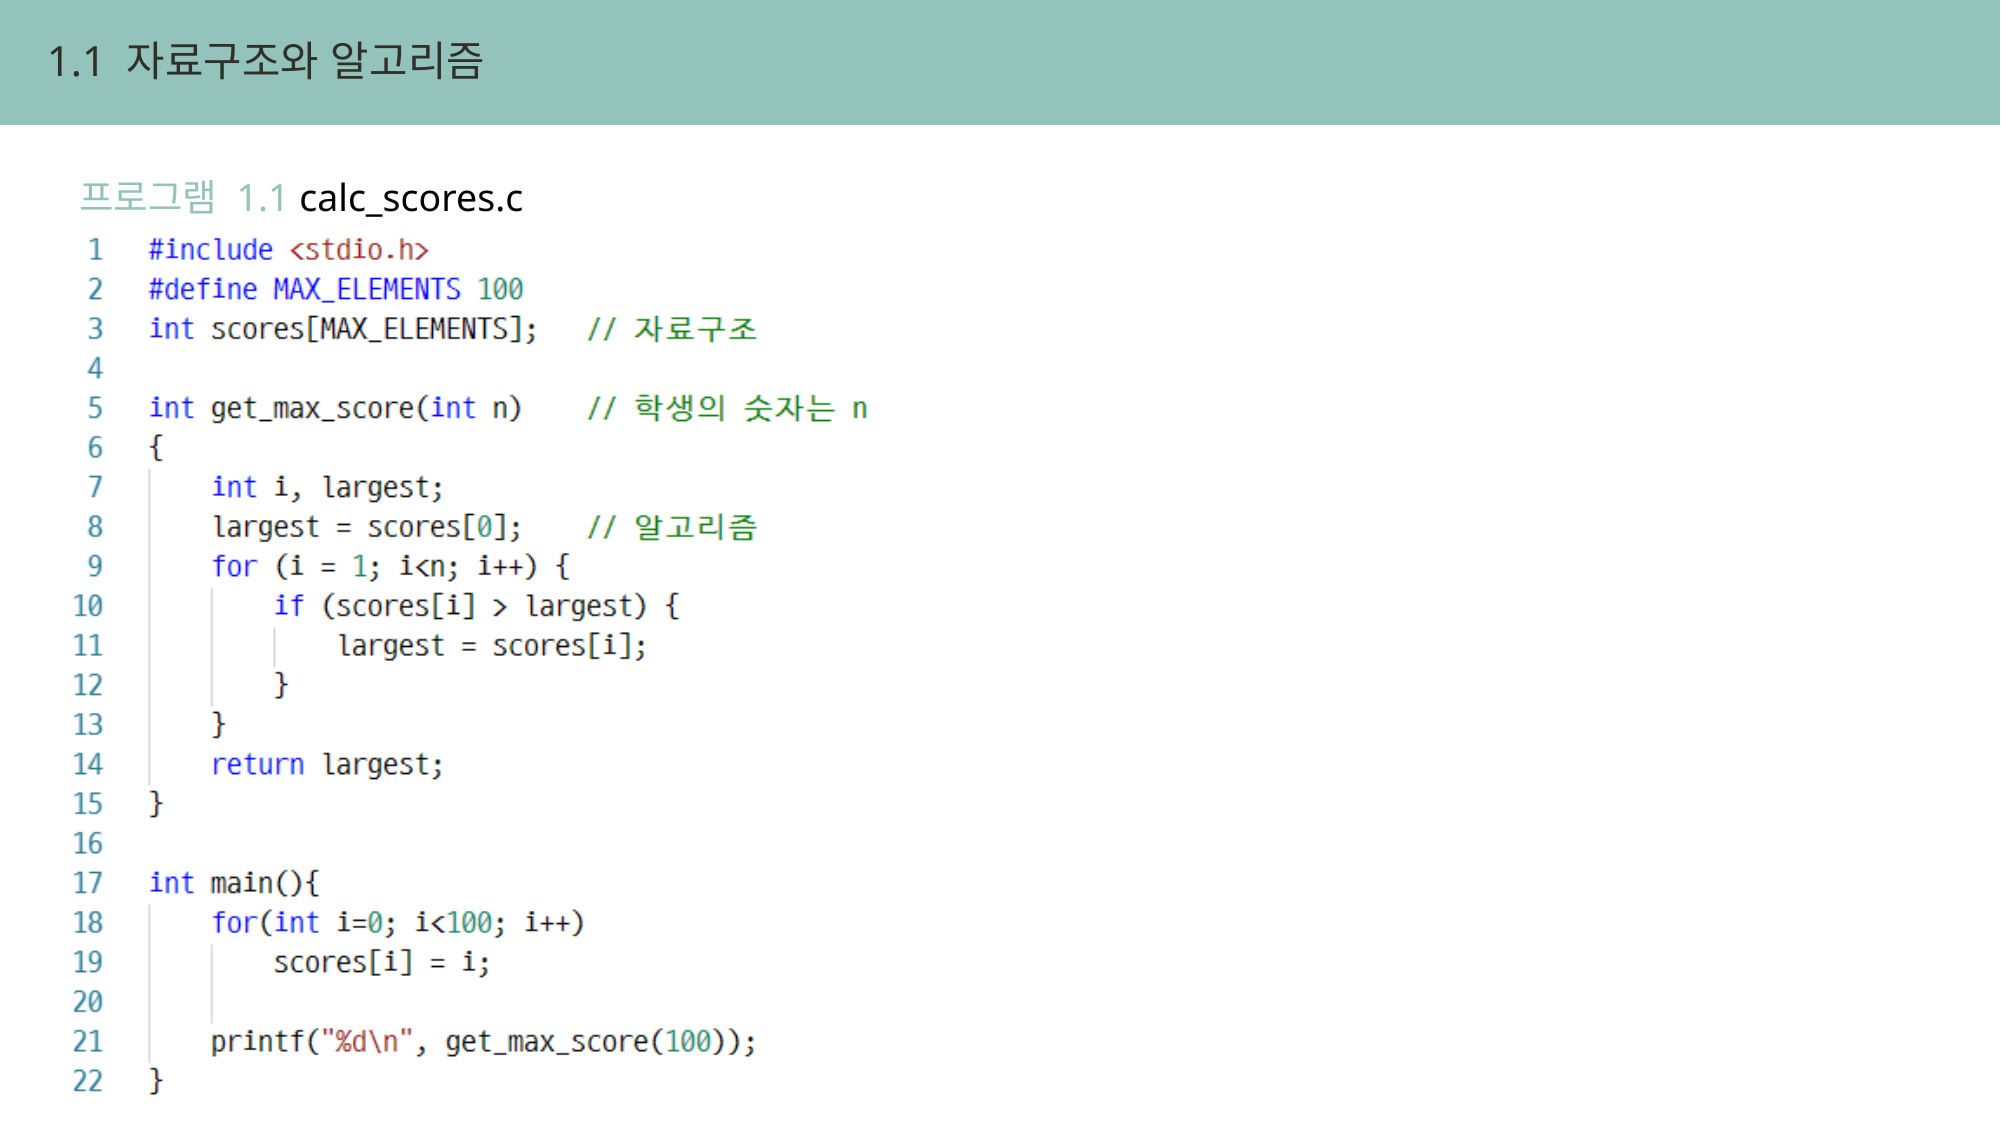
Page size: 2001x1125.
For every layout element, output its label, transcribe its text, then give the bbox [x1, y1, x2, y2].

text_box 1.1 자료구조와 알고리즘 [32, 27, 699, 93]
picture [74, 226, 889, 1098]
text_box 프로그램 1.1 calc_scores.c [64, 166, 1208, 227]
